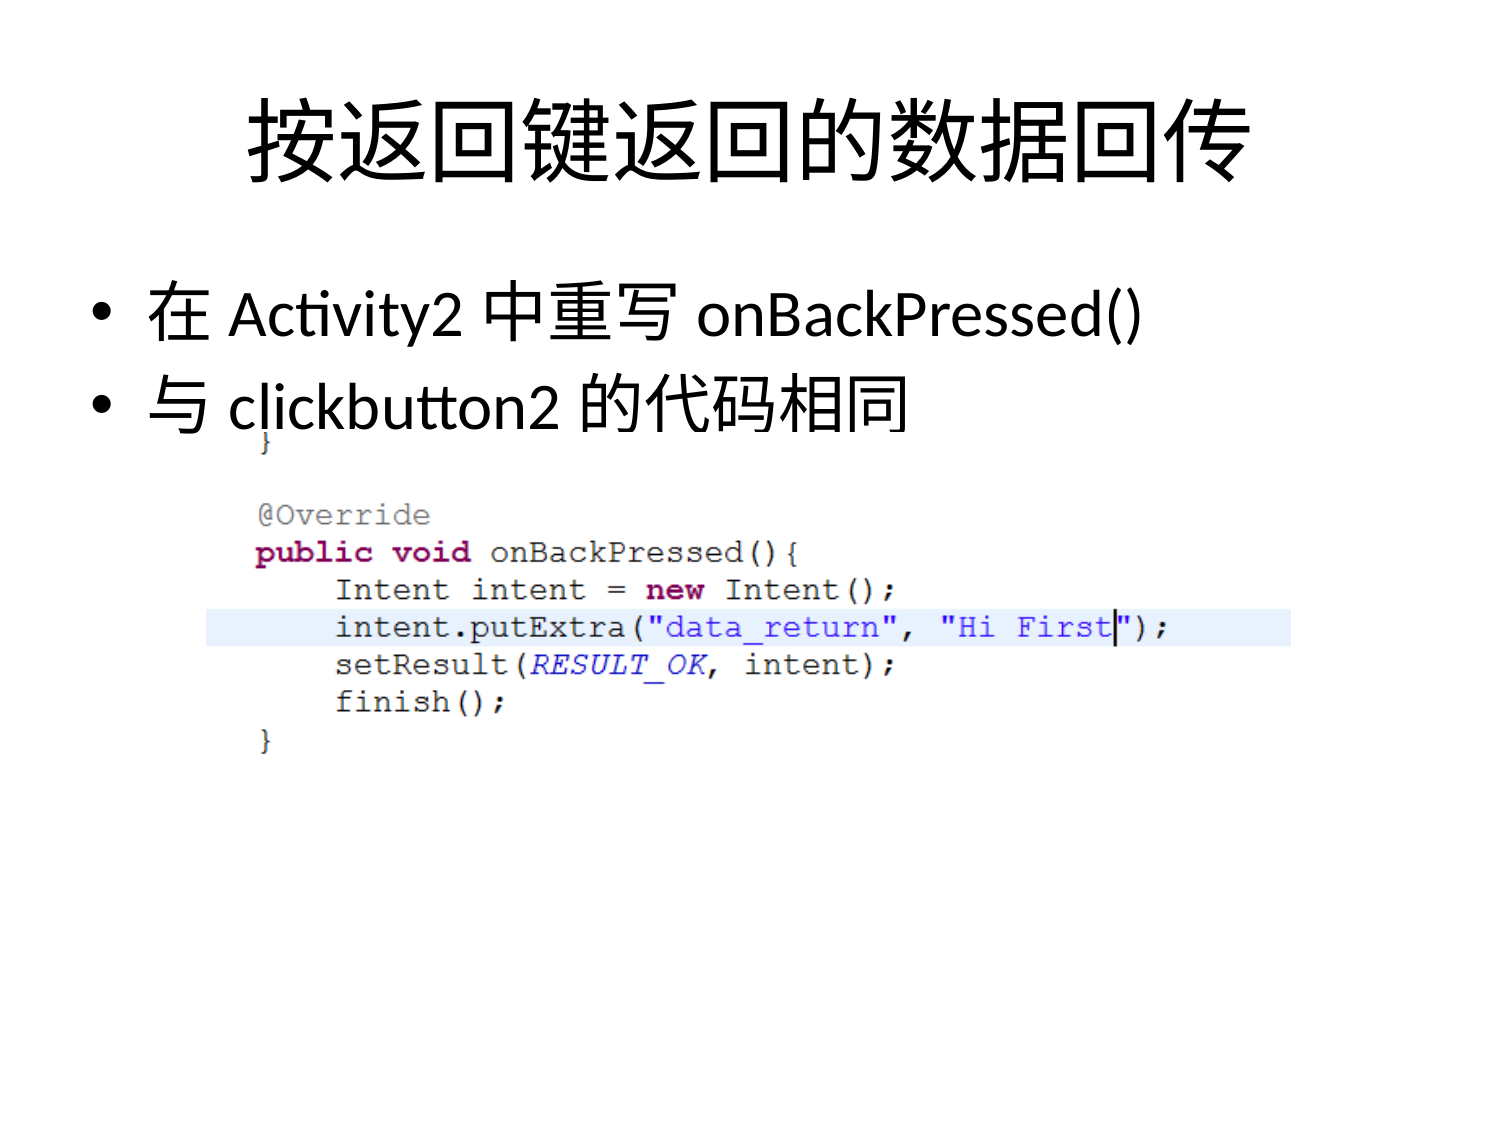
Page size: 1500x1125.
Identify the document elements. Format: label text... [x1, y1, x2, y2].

title 按返回键返回的数据回传 [75, 45, 1425, 233]
list 在Activity2中重写onBackPressed() 与clickbutton2的代码相同 [75, 262, 1425, 1005]
picture [206, 432, 1291, 811]
